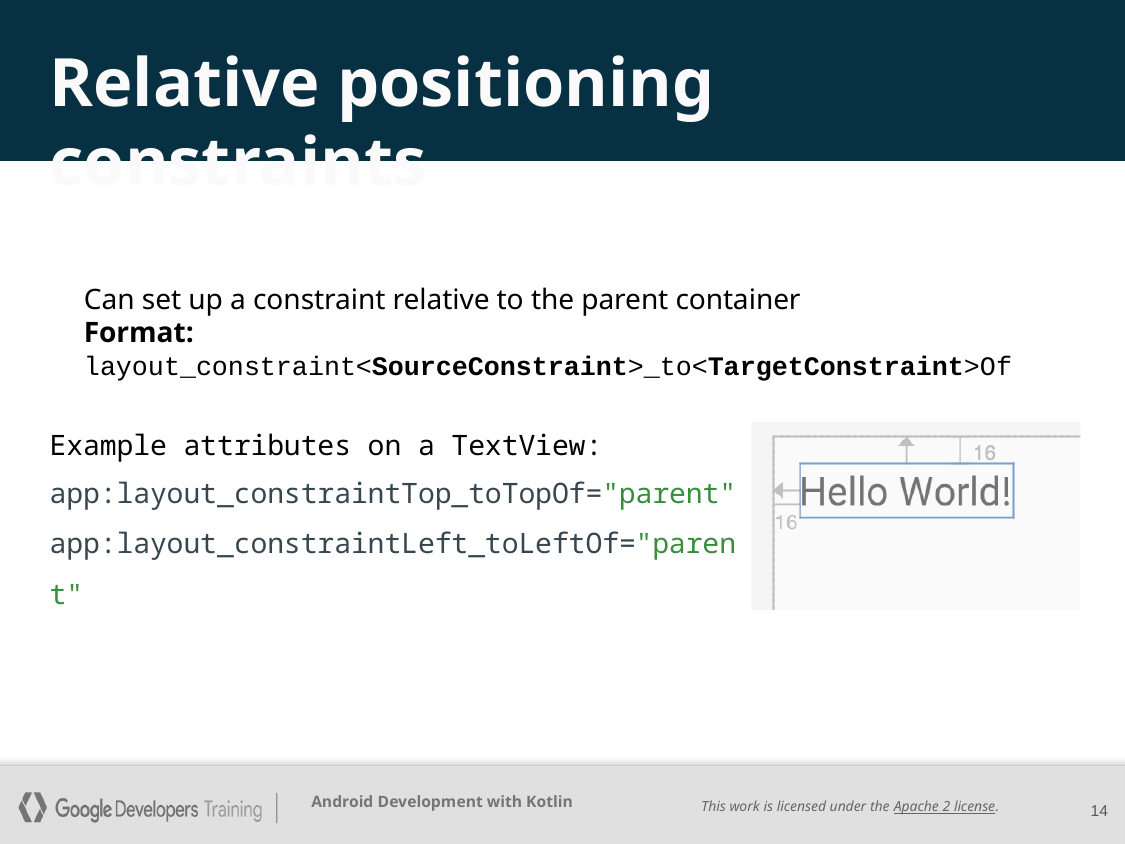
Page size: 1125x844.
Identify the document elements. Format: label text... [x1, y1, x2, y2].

picture [0, 161, 1125, 844]
list Can set up a constraint relative to the parent container Format: layout_constraint<SourceConstraint>_to<TargetConstraint>Of [72, 253, 1125, 367]
slide_number 14 [1051, 777, 1120, 842]
text_box Example attributes on a TextView: app:layout_constraintTop_toTopOf="parent" app:layout_constraintLeft_toLeftOf="parent" [38, 410, 752, 545]
title Relative positioning constraints [38, 28, 1087, 122]
